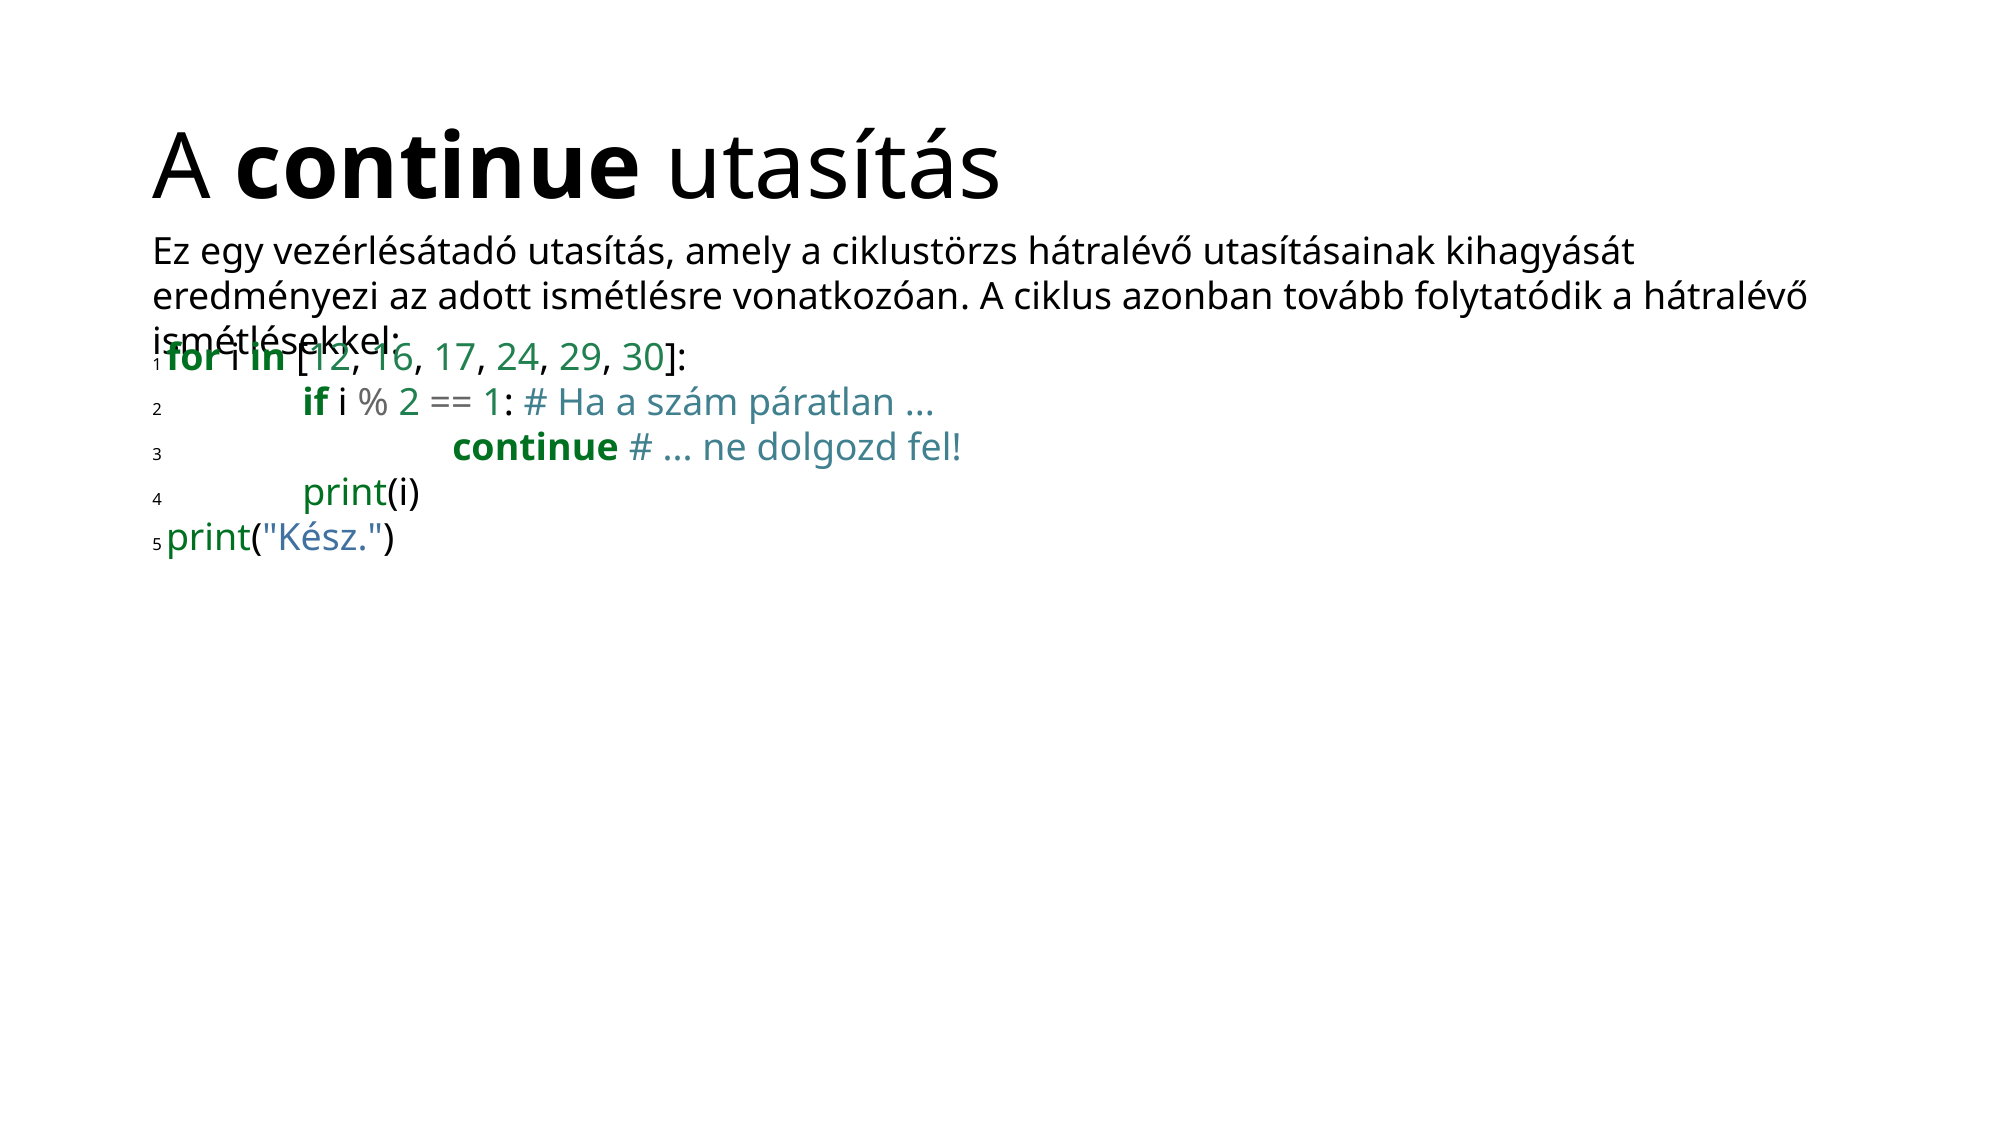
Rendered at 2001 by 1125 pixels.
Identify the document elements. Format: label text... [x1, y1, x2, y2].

text_box Ez egy vezérlésátadó utasítás, amely a ciklustörzs hátralévő utasításainak kihagyását eredményezi az adott ismétlésre vonatkozóan. A ciklus azonban tovább folytatódik a hátralévő ismétlésekkel: [137, 219, 1863, 370]
title A continue utasítás [137, 59, 1863, 219]
text_box 1 for i in [12, 16, 17, 24, 29, 30]: 2 if i % 2 == 1: # Ha a szám páratlan ... 3 continue # ... ne dolgozd fel! 4 print(i) 5 print("Kész.") [137, 325, 1138, 566]
